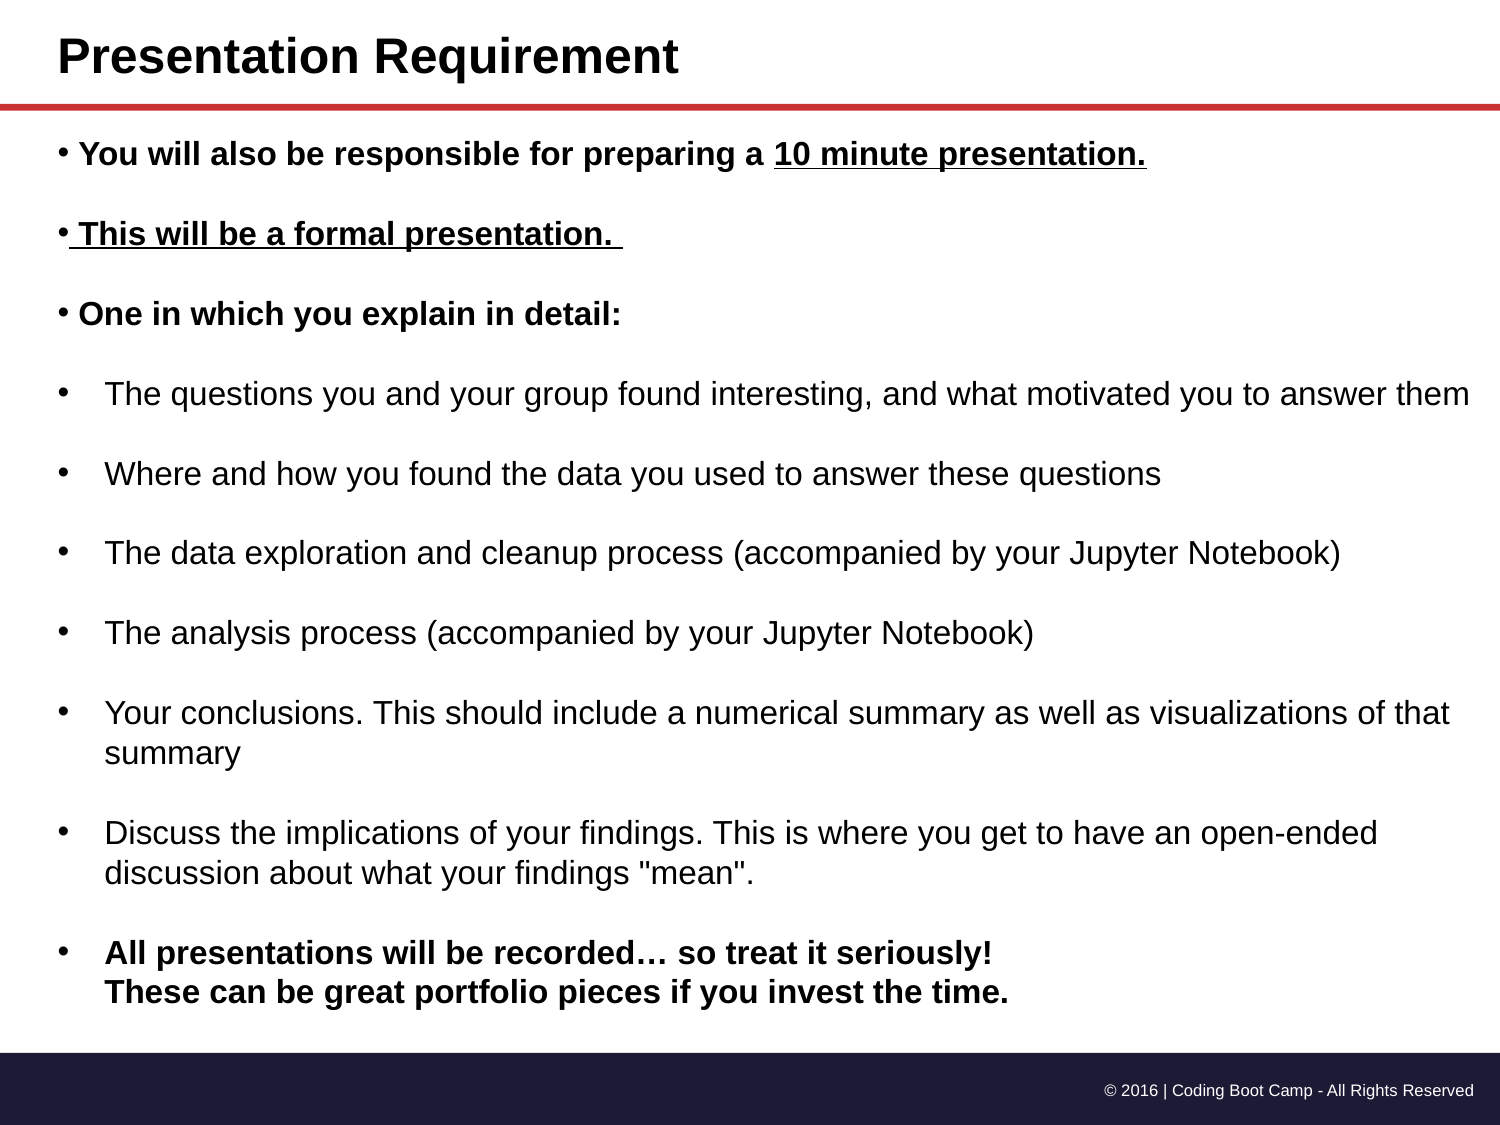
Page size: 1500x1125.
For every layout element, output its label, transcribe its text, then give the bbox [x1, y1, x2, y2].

text_box You will also be responsible for preparing a 10 minute presentation. This will be a formal presentation. One in which you explain in detail: The questions you and your group found interesting, and what motivated you to answer them Where and how you found the data you used to answer these questions The data exploration and cleanup process (accompanied by your Jupyter Notebook) The analysis process (accompanied by your Jupyter Notebook) Your conclusions. This should include a numerical summary as well as visualizations of that summary Discuss the implications of your findings. This is where you get to have an open-ended discussion about what your findings "mean". All presentations will be recorded… so treat it seriously! These can be great portfolio pieces if you invest the time. [50, 124, 1482, 1058]
text_box Presentation Requirement [49, 16, 1163, 91]
